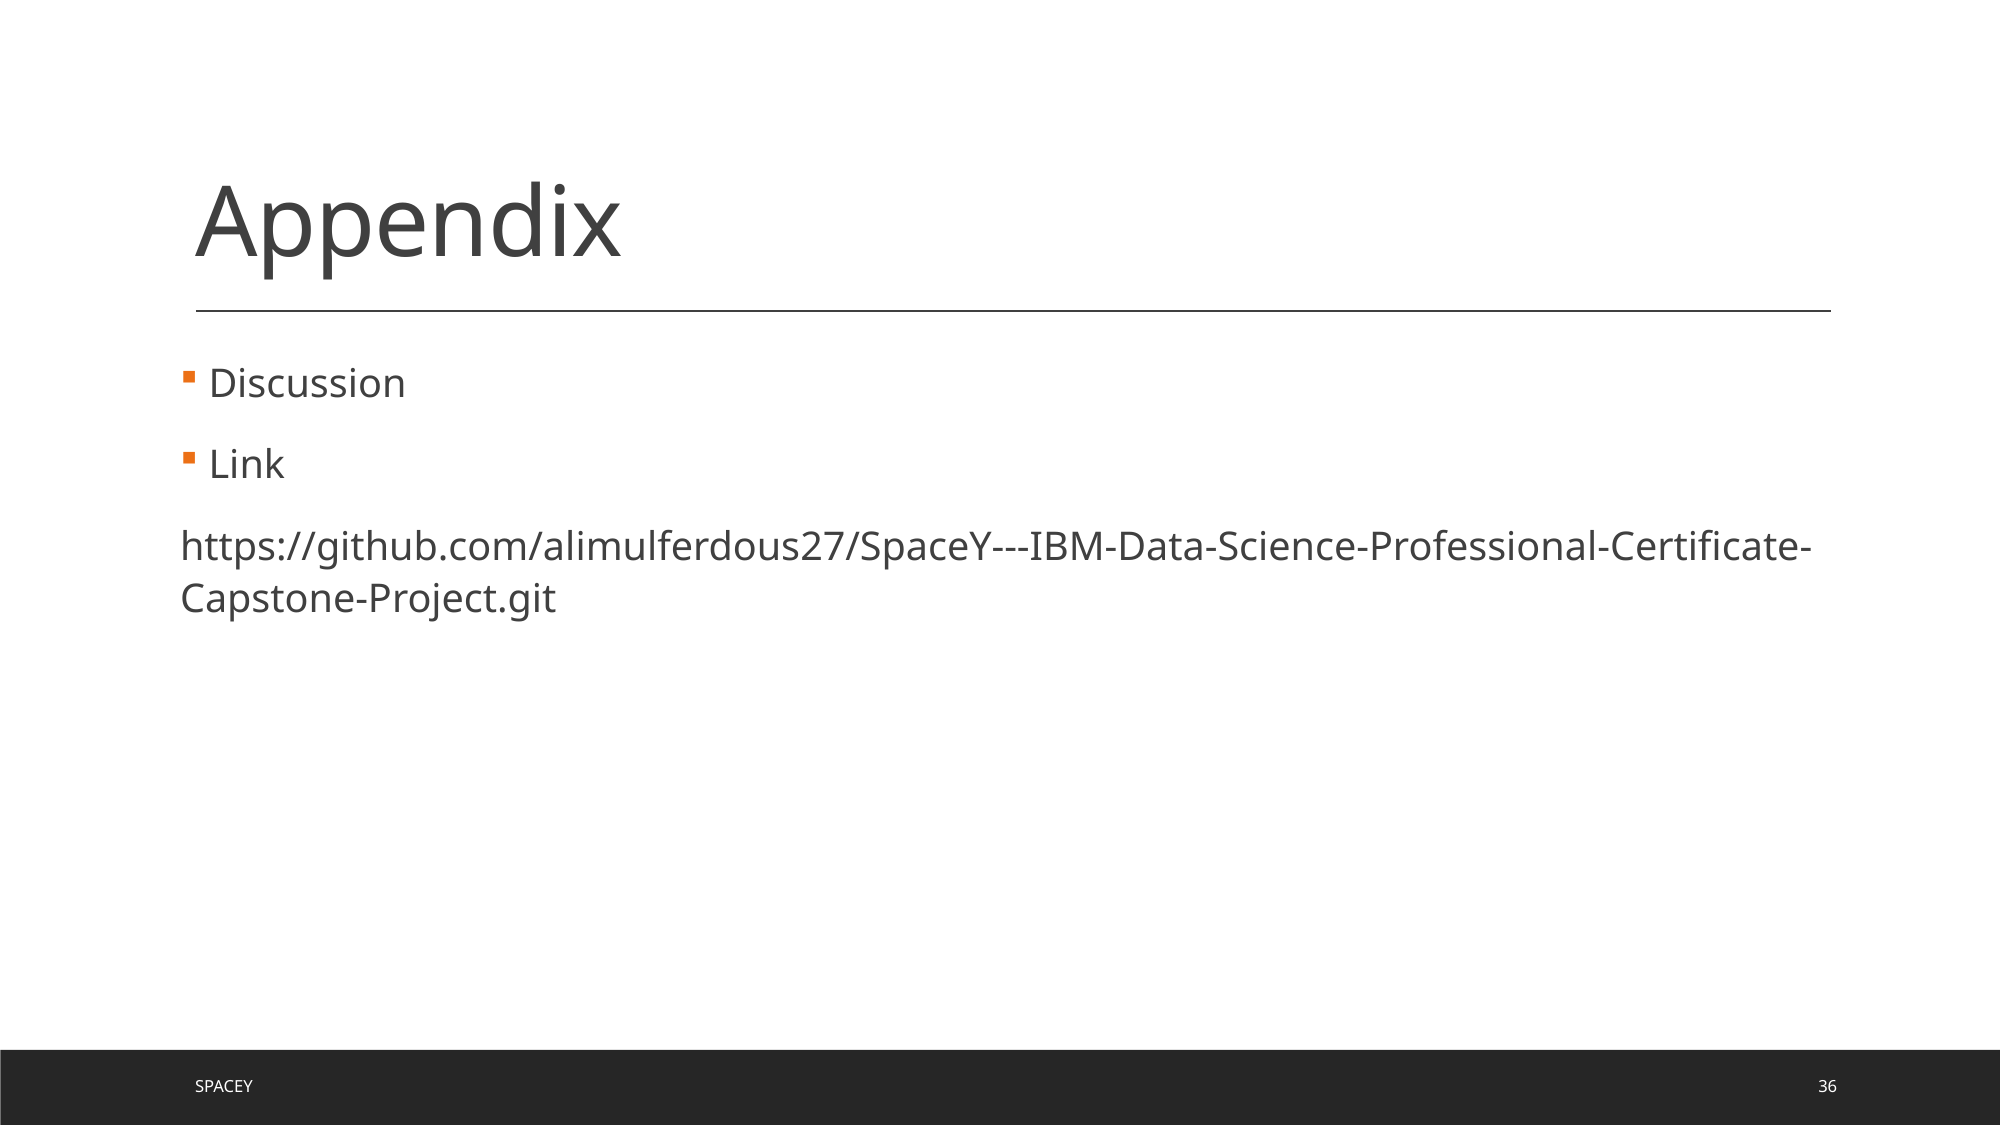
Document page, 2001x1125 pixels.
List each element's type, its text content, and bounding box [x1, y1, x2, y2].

title Appendix [180, 47, 1830, 285]
footer SpaceY [180, 1057, 1299, 1118]
list Discussion Link https://github.com/alimulferdous27/SpaceY---IBM-Data-Science-Professional-Certificate-Capstone-Project.git [180, 345, 1830, 963]
slide_number 36 [1803, 1057, 1932, 1118]
